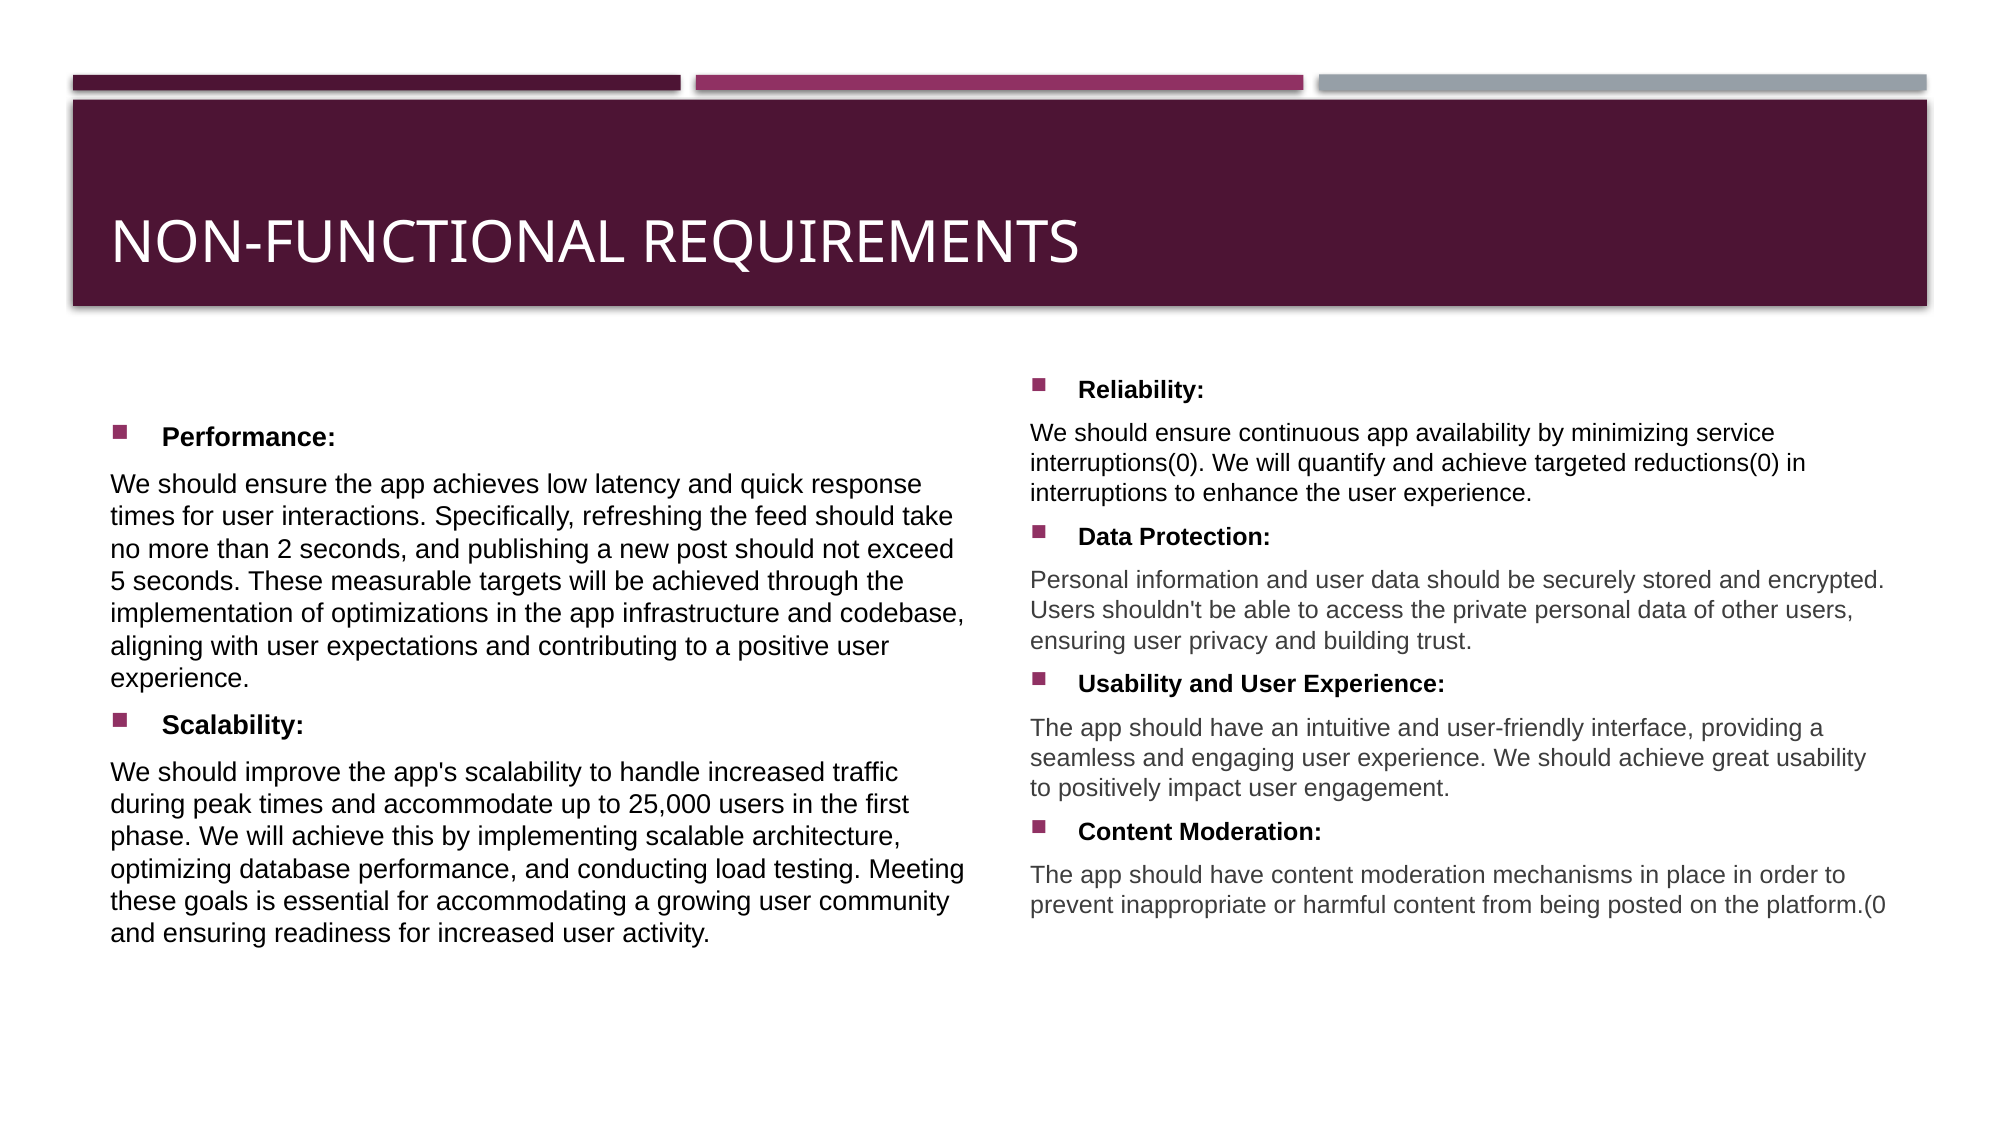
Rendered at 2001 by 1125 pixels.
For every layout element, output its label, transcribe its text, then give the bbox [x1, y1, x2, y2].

title Non-Functional Requirements [95, 119, 1905, 282]
list Performance: We should ensure the app achieves low latency and quick response times for user interactions. Specifically, refreshing the feed should take no more than 2 seconds, and publishing a new post should not exceed 5 seconds. These measurable targets will be achieved through the implementation of optimizations in the app infrastructure and codebase, aligning with user expectations and contributing to a positive user experience. Scalability: We should improve the app's scalability to handle increased traffic during peak times and accommodate up to 25,000 users in the first phase. We will achieve this by implementing scalable architecture, optimizing database performance, and conducting load testing. Meeting these goals is essential for accommodating a growing user community and ensuring readiness for increased user activity. [95, 365, 985, 962]
list Reliability: We should ensure continuous app availability by minimizing service interruptions(0). We will quantify and achieve targeted reductions(0) in interruptions to enhance the user experience. Data Protection: Personal information and user data should be securely stored and encrypted. Users shouldn't be able to access the private personal data of other users, ensuring user privacy and building trust. Usability and User Experience: The app should have an intuitive and user-friendly interface, providing a seamless and engaging user experience. We should achieve great usability to positively impact user engagement. Content Moderation: The app should have content moderation mechanisms in place in order to prevent inappropriate or harmful content from being posted on the platform.(0 [1015, 365, 1905, 962]
